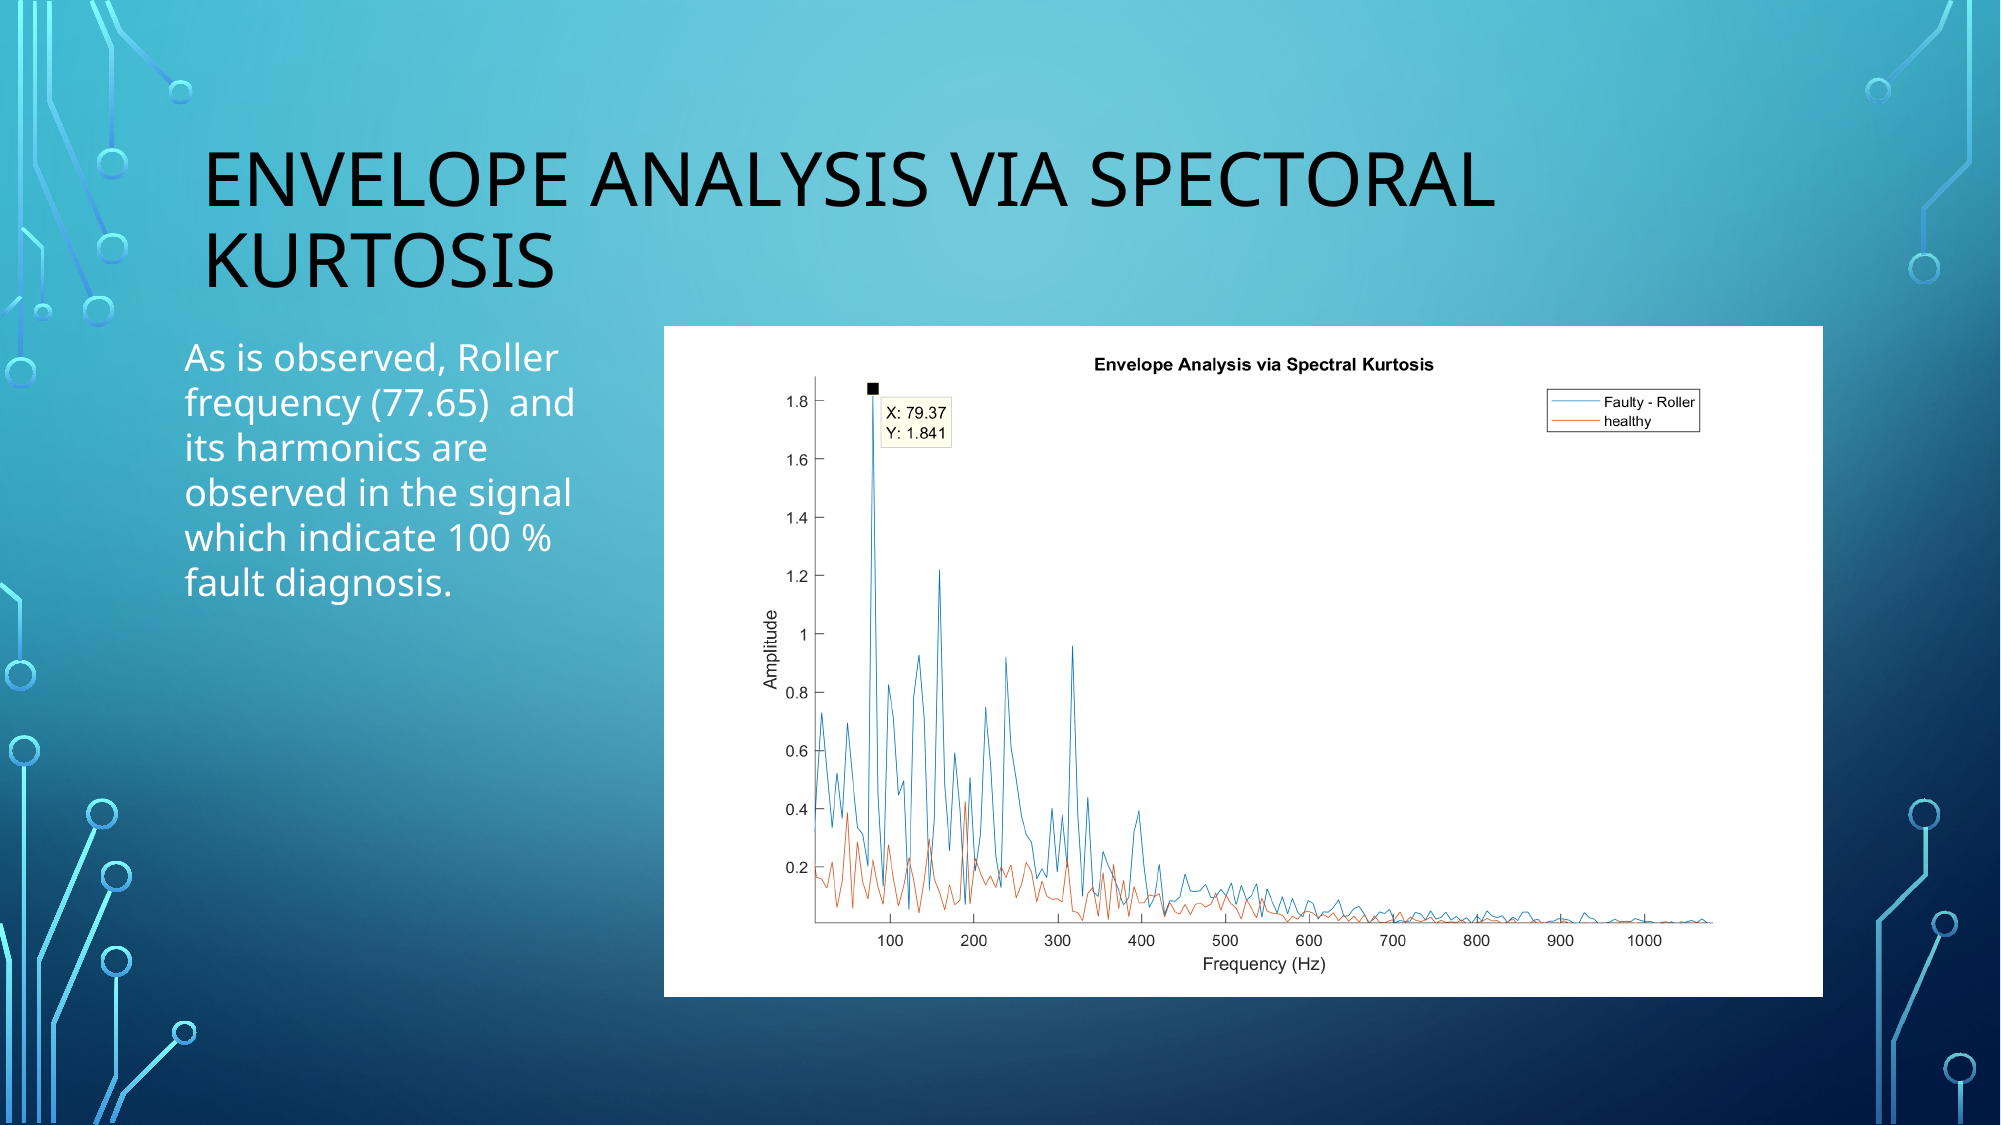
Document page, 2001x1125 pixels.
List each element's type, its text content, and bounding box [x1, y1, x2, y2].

title Envelope analysis VIA SPECTORAL KURTOSIS [187, 101, 1813, 344]
text_box As is observed, Roller frequency (77.65) and its harmonics are observed in the signal which indicate 100 % fault diagnosis. [169, 326, 613, 611]
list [664, 326, 1823, 998]
